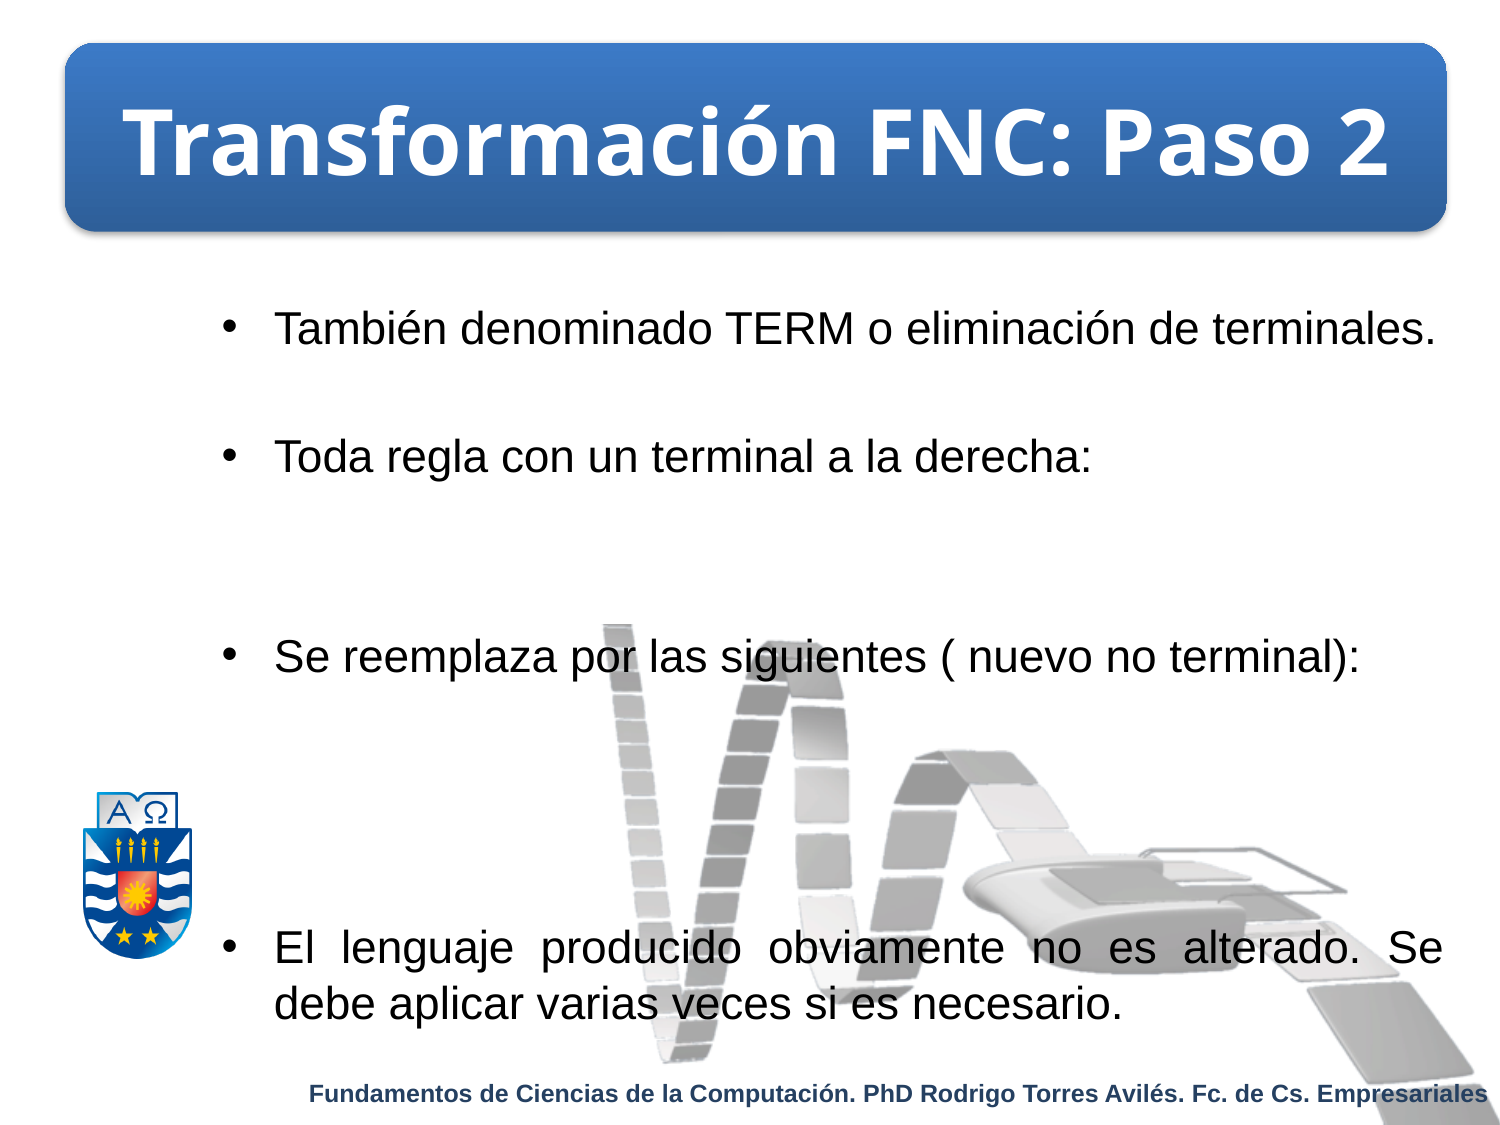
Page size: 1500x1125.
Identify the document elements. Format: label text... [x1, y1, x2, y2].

text_box Fundamentos de Ciencias de la Computación. PhD Rodrigo Torres Avilés. Fc. de Cs. Empresariales [237, 1070, 378, 1125]
picture [383, 624, 1500, 1125]
picture [76, 783, 199, 967]
title Transformación FNC: Paso 2 [64, 45, 1447, 233]
